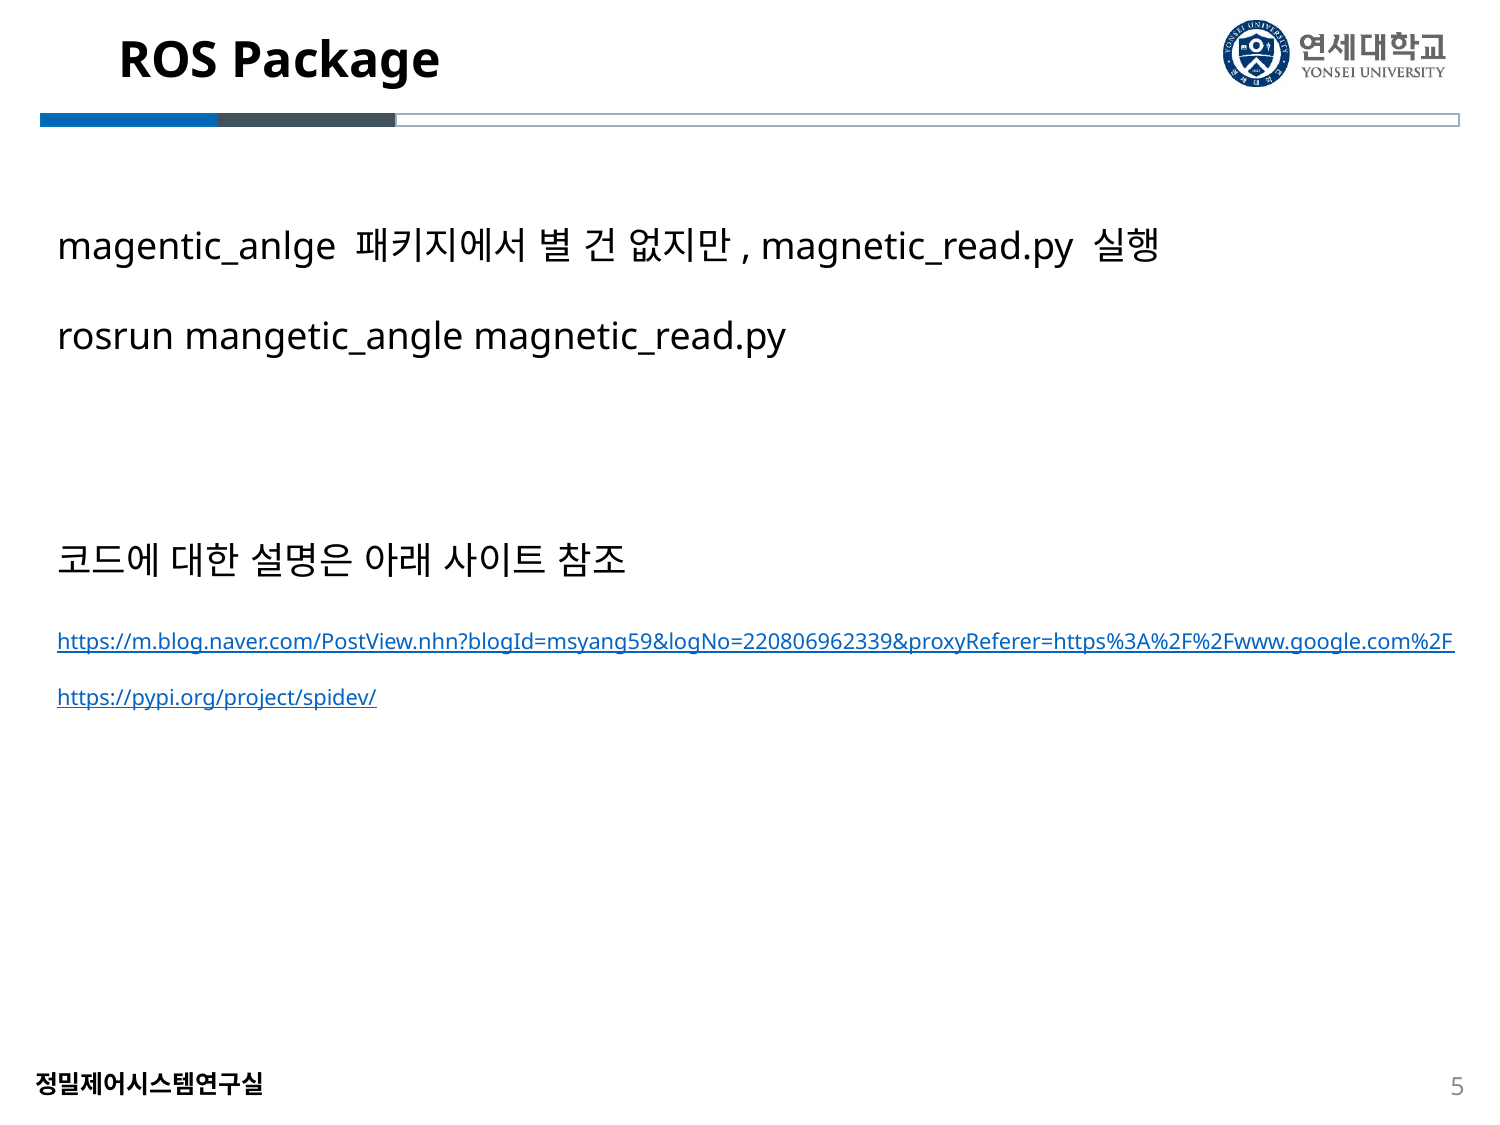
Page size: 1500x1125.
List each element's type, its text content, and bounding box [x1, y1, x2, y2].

title ROS Package [103, 13, 1397, 109]
slide_number 5 [1362, 1066, 1480, 1109]
text_box magentic_anlge 패키지에서 별 건 없지만, magnetic_read.py 실행 rosrun mangetic_angle magnetic_read.py 코드에 대한 설명은 아래 사이트 참조 https://m.blog.naver.com/PostView.nhn?blogId=msyang59&logNo=220806962339&proxyReferer=https%3A%2F%2Fwww.google.com%2F https://pypi.org/project/spidev/ [42, 214, 1470, 720]
picture [1208, 0, 1471, 109]
